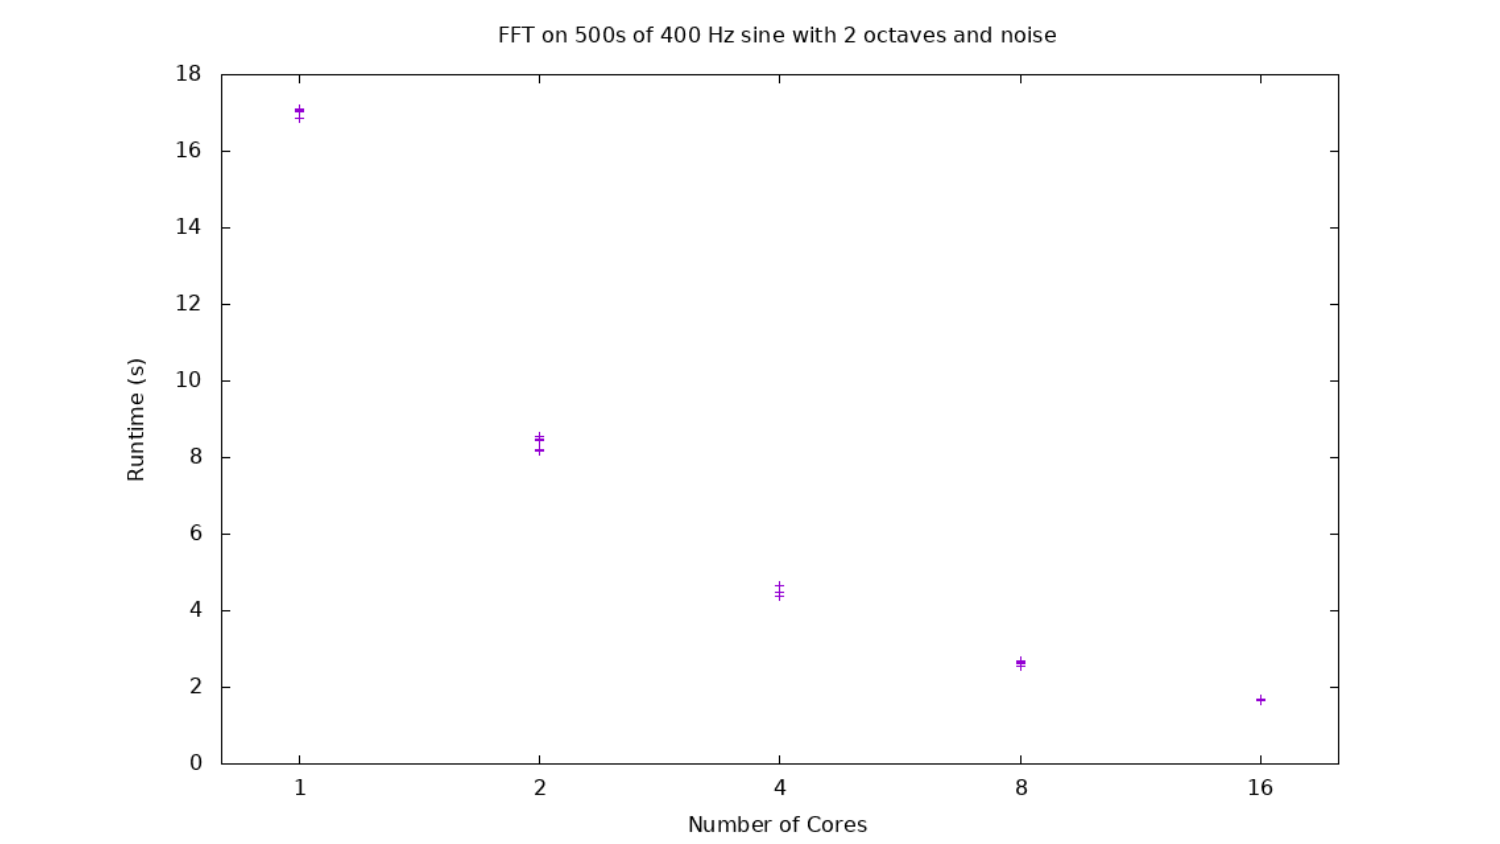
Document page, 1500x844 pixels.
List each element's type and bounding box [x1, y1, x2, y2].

picture [116, 0, 1383, 844]
